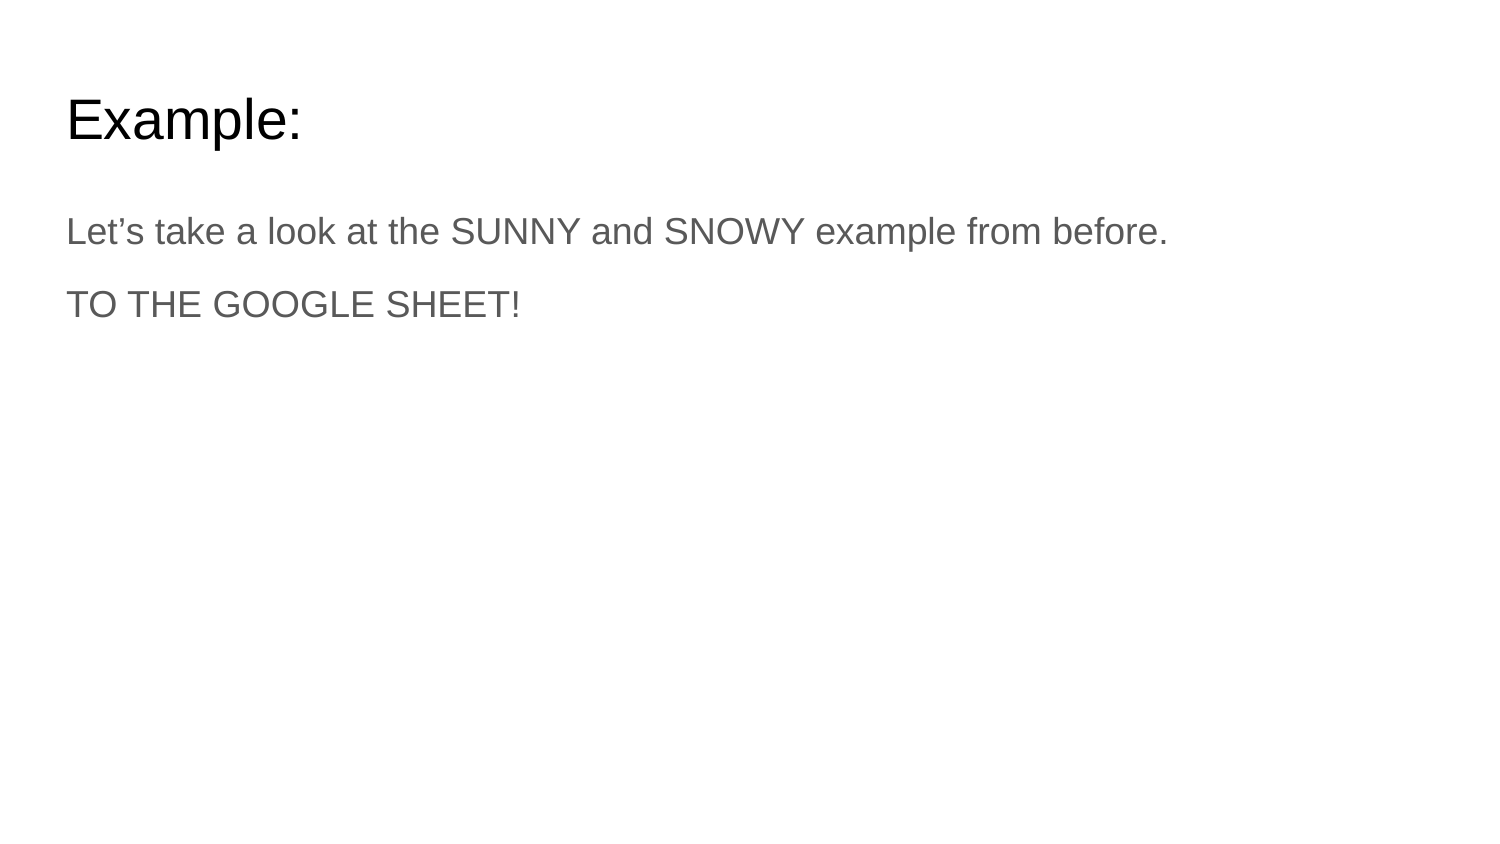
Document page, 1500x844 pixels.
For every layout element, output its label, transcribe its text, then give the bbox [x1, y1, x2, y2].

list Let’s take a look at the SUNNY and SNOWY example from before. TO THE GOOGLE SHEET! [51, 189, 1449, 750]
title Example: [51, 72, 1449, 167]
